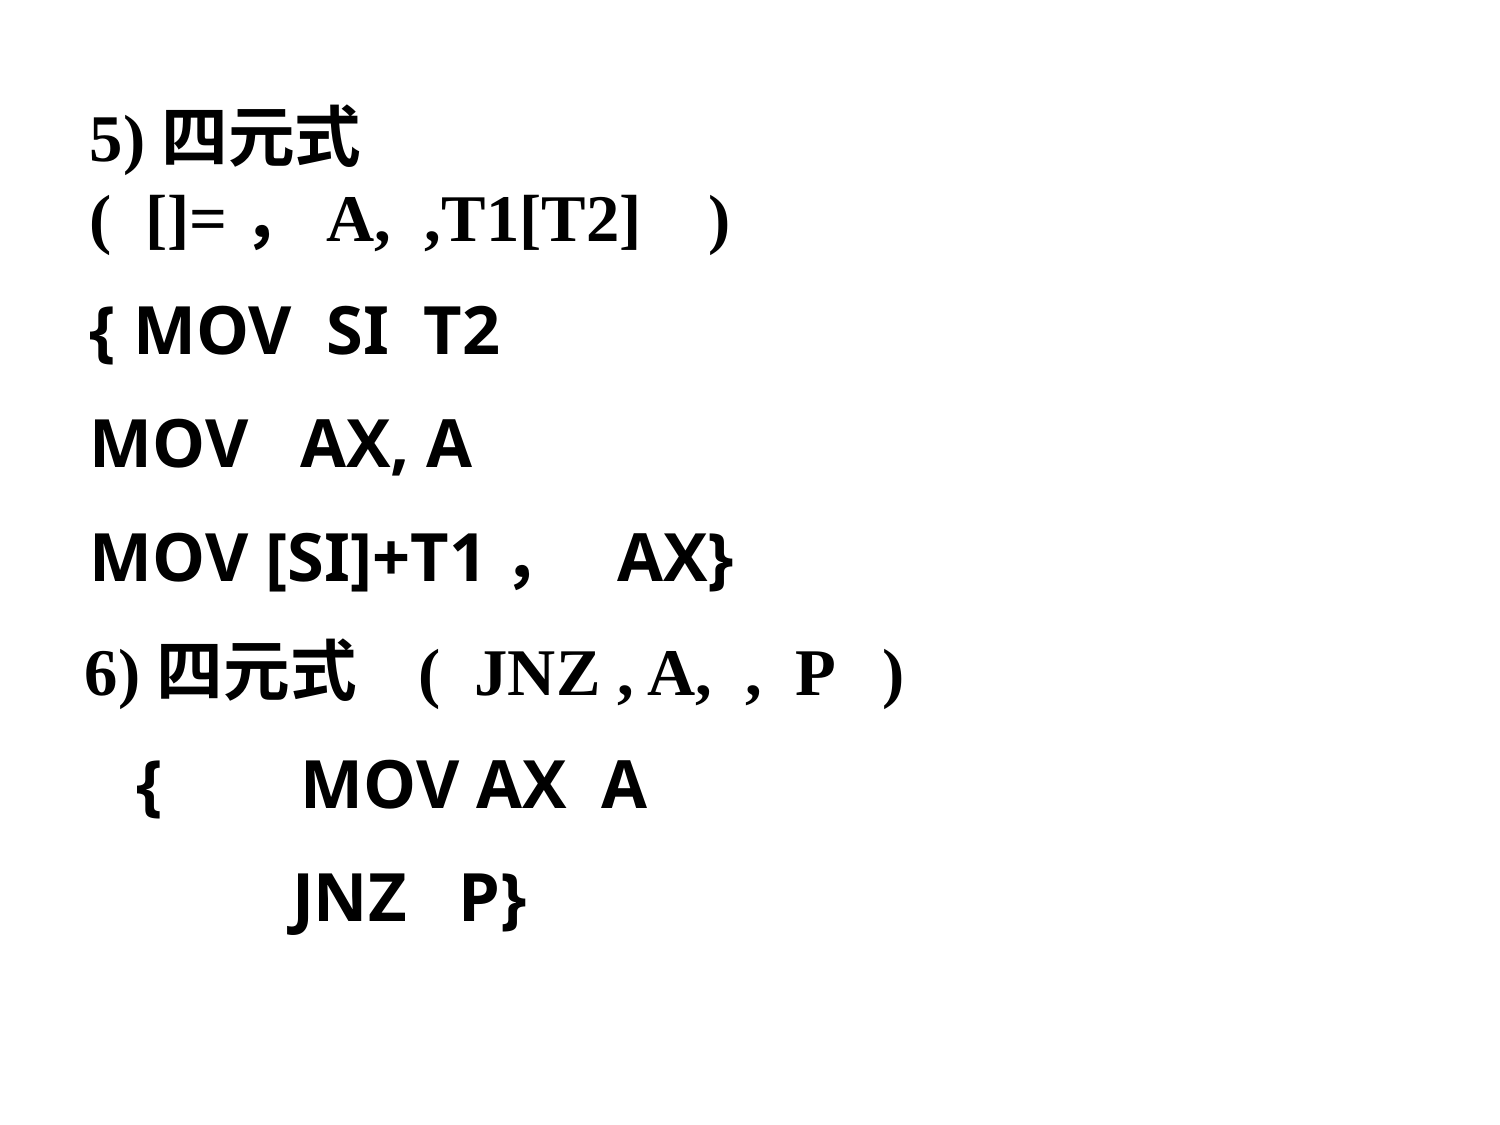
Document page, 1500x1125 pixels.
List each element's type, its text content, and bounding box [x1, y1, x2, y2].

text_box 6)四元式 ( JNZ , A, , P ) { MOV AX A JNZ P} [70, 621, 946, 943]
text_box 5)四元式 ( []=，A, ,T1[T2] ) { MOV SI T2 MOV AX, A MOV [SI]+T1， AX} [75, 87, 1043, 602]
